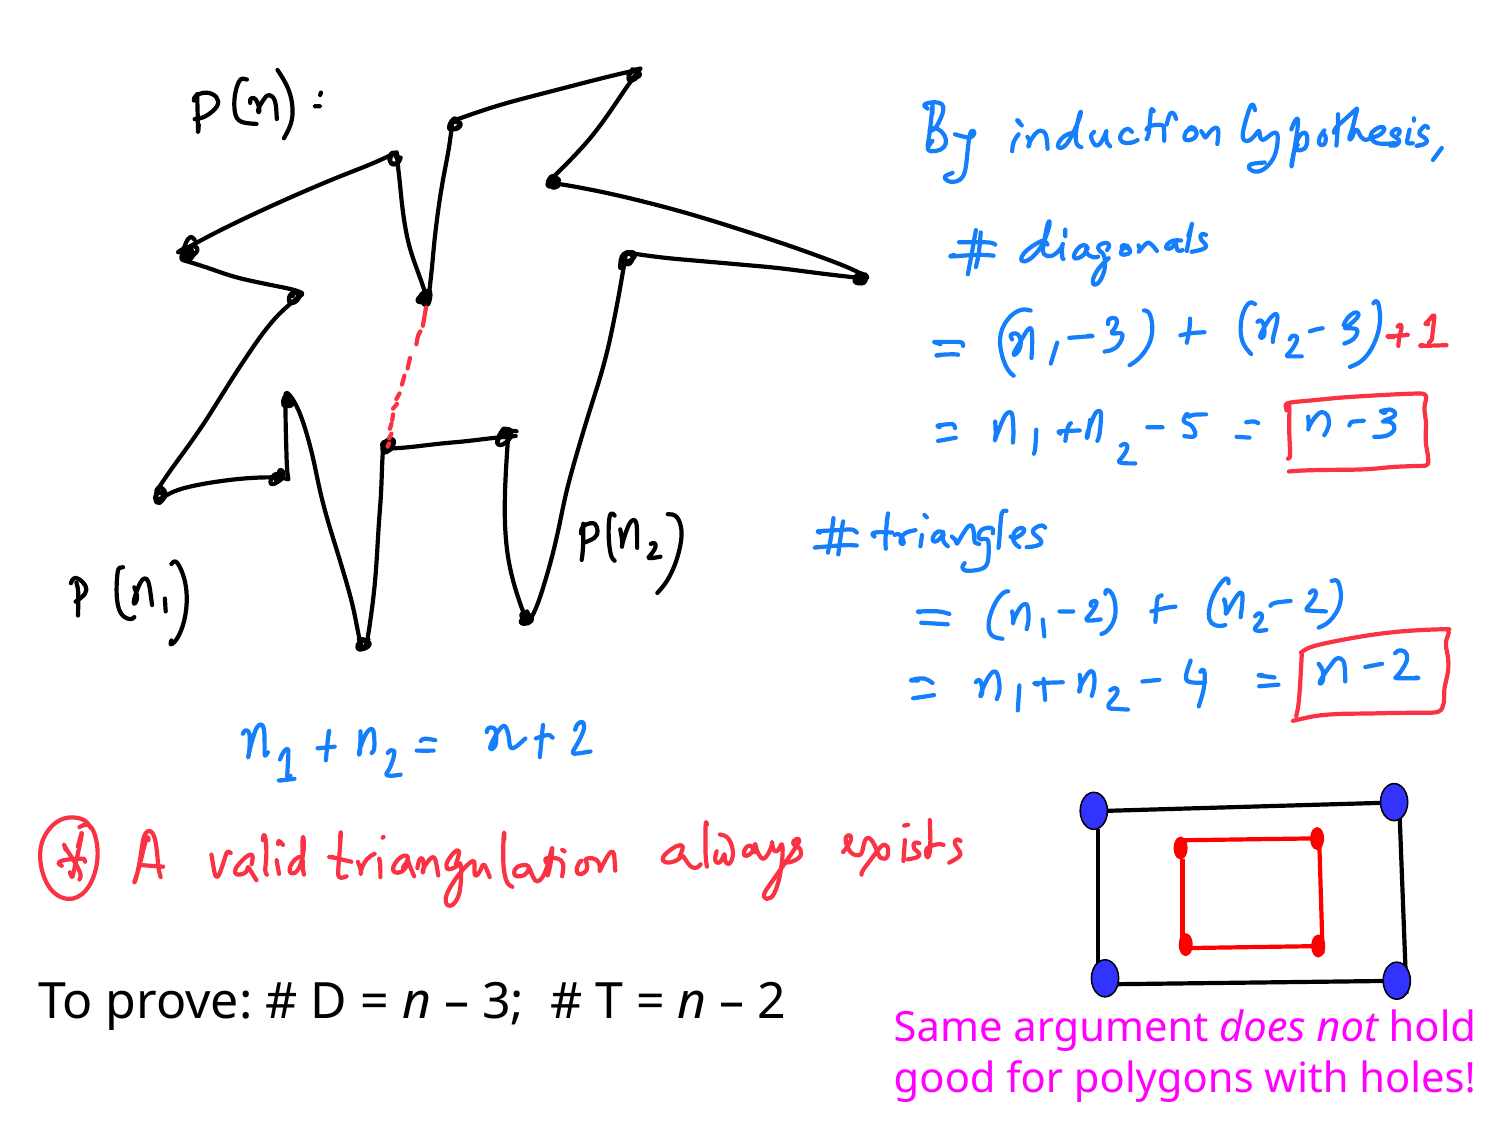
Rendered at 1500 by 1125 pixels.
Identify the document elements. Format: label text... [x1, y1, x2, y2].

text_box [427, 388, 503, 446]
text_box [520, 611, 532, 624]
text_box [357, 639, 370, 650]
text_box [159, 260, 387, 639]
text_box [497, 428, 512, 446]
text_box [1079, 783, 1411, 1000]
text_box [156, 494, 164, 500]
text_box [155, 487, 166, 503]
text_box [387, 307, 427, 447]
text_box Same argument does not hold good for polygons with holes! [885, 966, 1485, 1125]
text_box To prove: # D = n – 3; # T = n – 2 [0, 960, 863, 1037]
text_box [234, 78, 257, 124]
text_box [193, 92, 219, 120]
text_box [270, 470, 284, 485]
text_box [1174, 827, 1325, 957]
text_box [242, 721, 591, 781]
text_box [389, 68, 868, 306]
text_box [39, 817, 961, 907]
text_box [277, 69, 293, 139]
text_box [250, 95, 277, 119]
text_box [923, 101, 1447, 472]
text_box [382, 440, 393, 453]
text_box [288, 291, 300, 304]
text_box [360, 641, 367, 648]
text_box [283, 396, 293, 407]
text_box [181, 247, 194, 261]
text_box [427, 306, 617, 617]
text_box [580, 513, 682, 594]
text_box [814, 510, 1450, 722]
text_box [70, 561, 187, 645]
text_box [184, 156, 423, 355]
